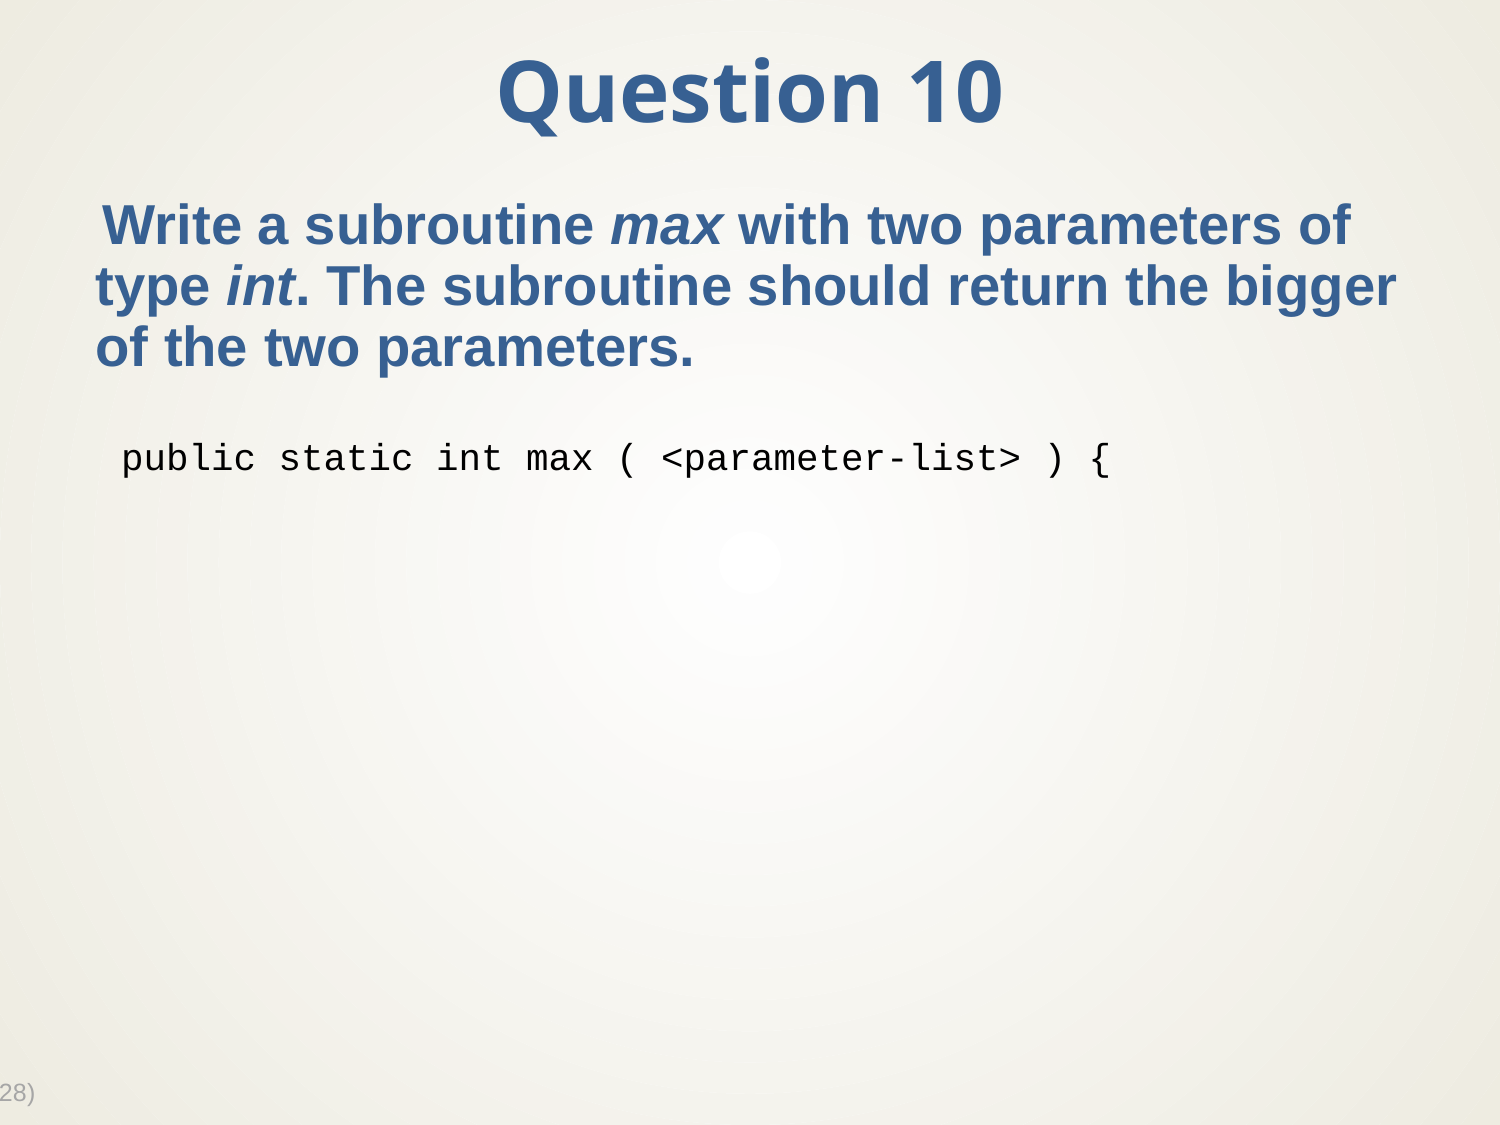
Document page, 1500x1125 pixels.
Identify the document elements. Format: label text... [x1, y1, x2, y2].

title Question 10 [0, 24, 1500, 166]
list Write a subroutine max with two parameters of type int. The subroutine should return the bigger of the two parameters. [56, 187, 1444, 1036]
text_box public static int max ( <parameter-list> ) { [106, 425, 1126, 486]
